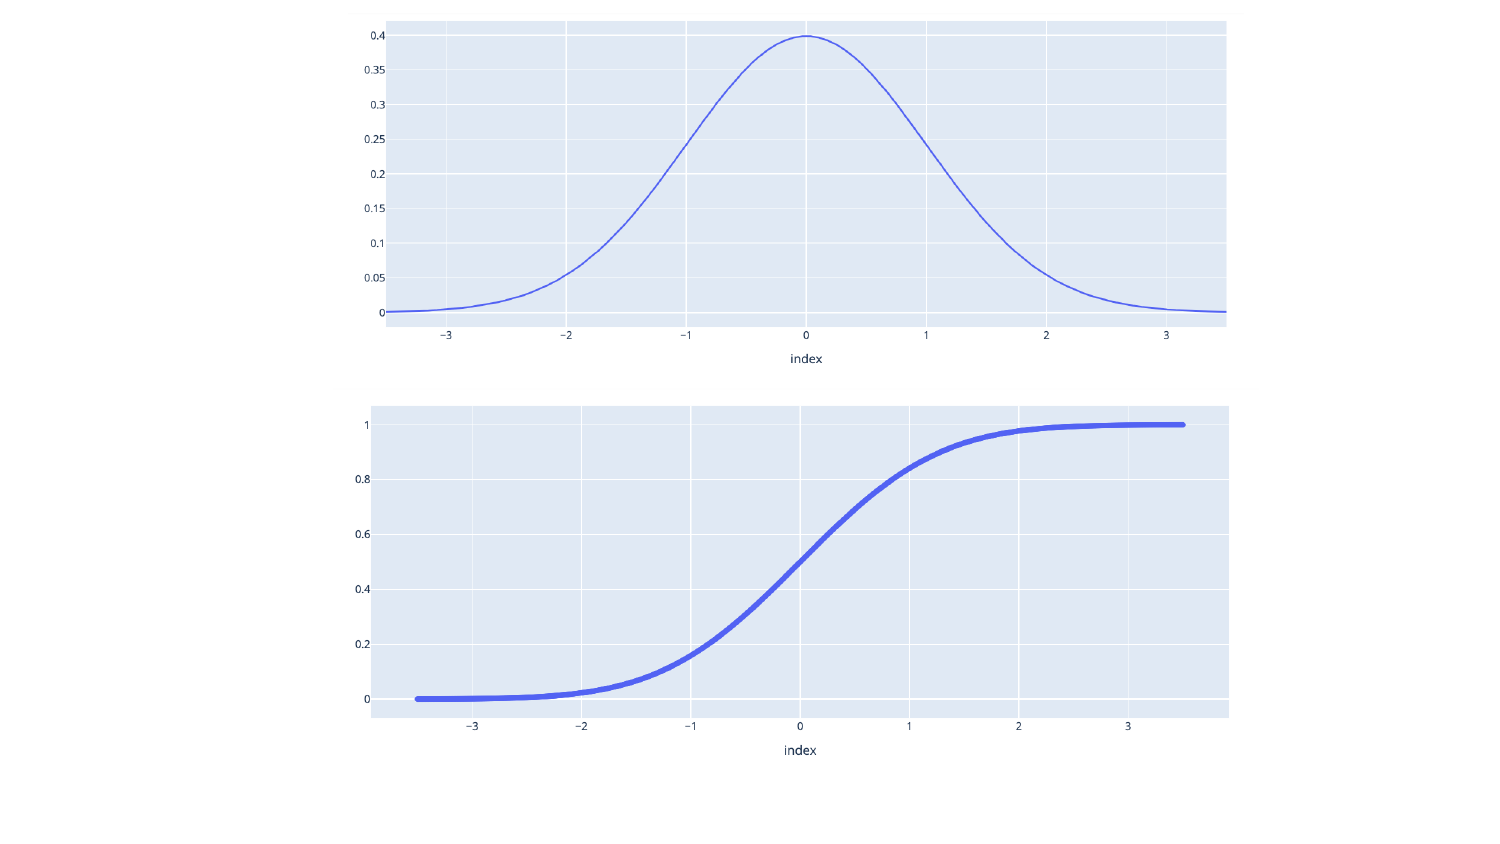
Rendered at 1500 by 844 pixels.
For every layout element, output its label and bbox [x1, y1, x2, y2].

picture [348, 12, 1245, 373]
picture [333, 388, 1260, 760]
